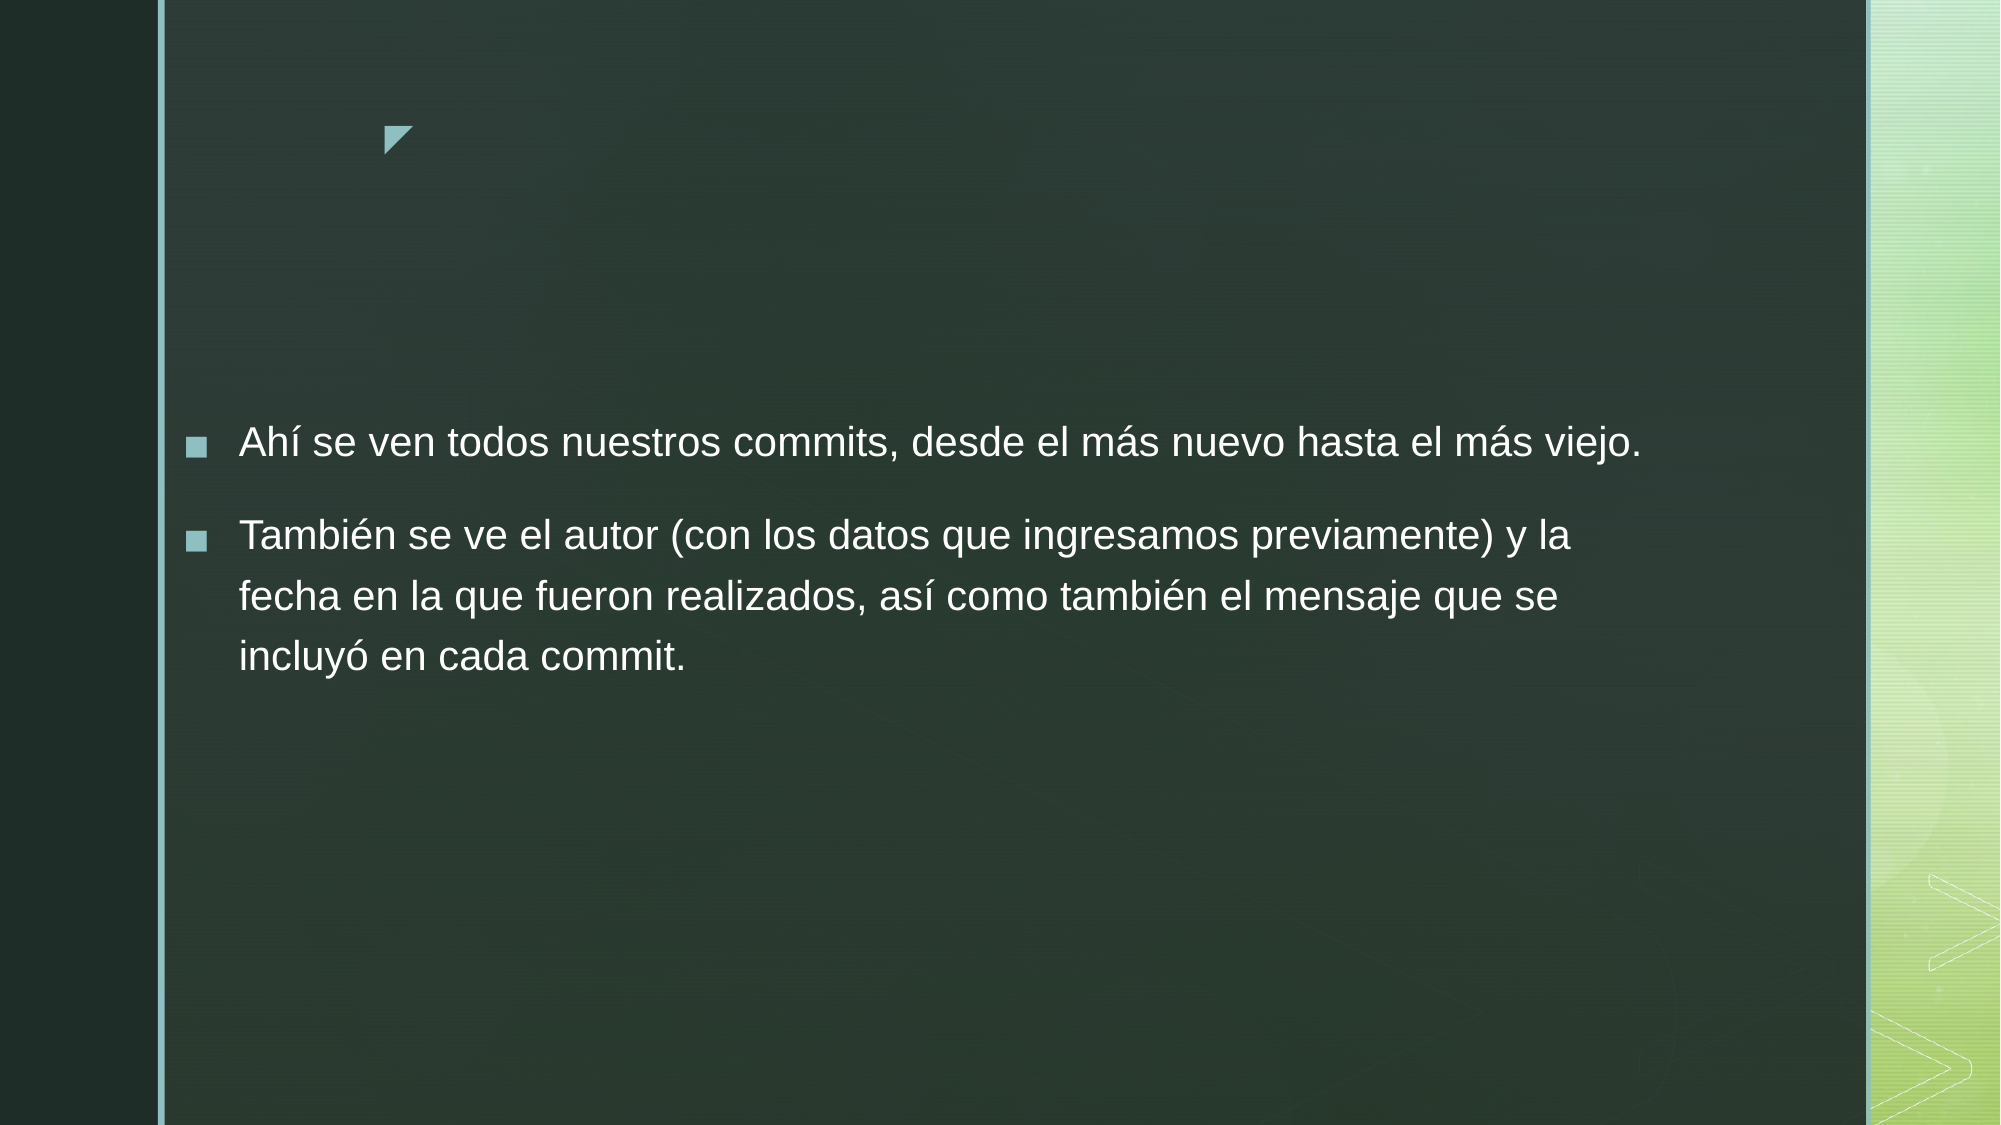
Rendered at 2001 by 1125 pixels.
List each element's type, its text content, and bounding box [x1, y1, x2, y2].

list Ahí se ven todos nuestros commits, desde el más nuevo hasta el más viejo. También se ve el autor (con los datos que ingresamos previamente) y la fecha en la que fueron realizados, así como también el mensaje que se incluyó en cada commit. [167, 213, 1666, 870]
picture [1871, 0, 2001, 1125]
